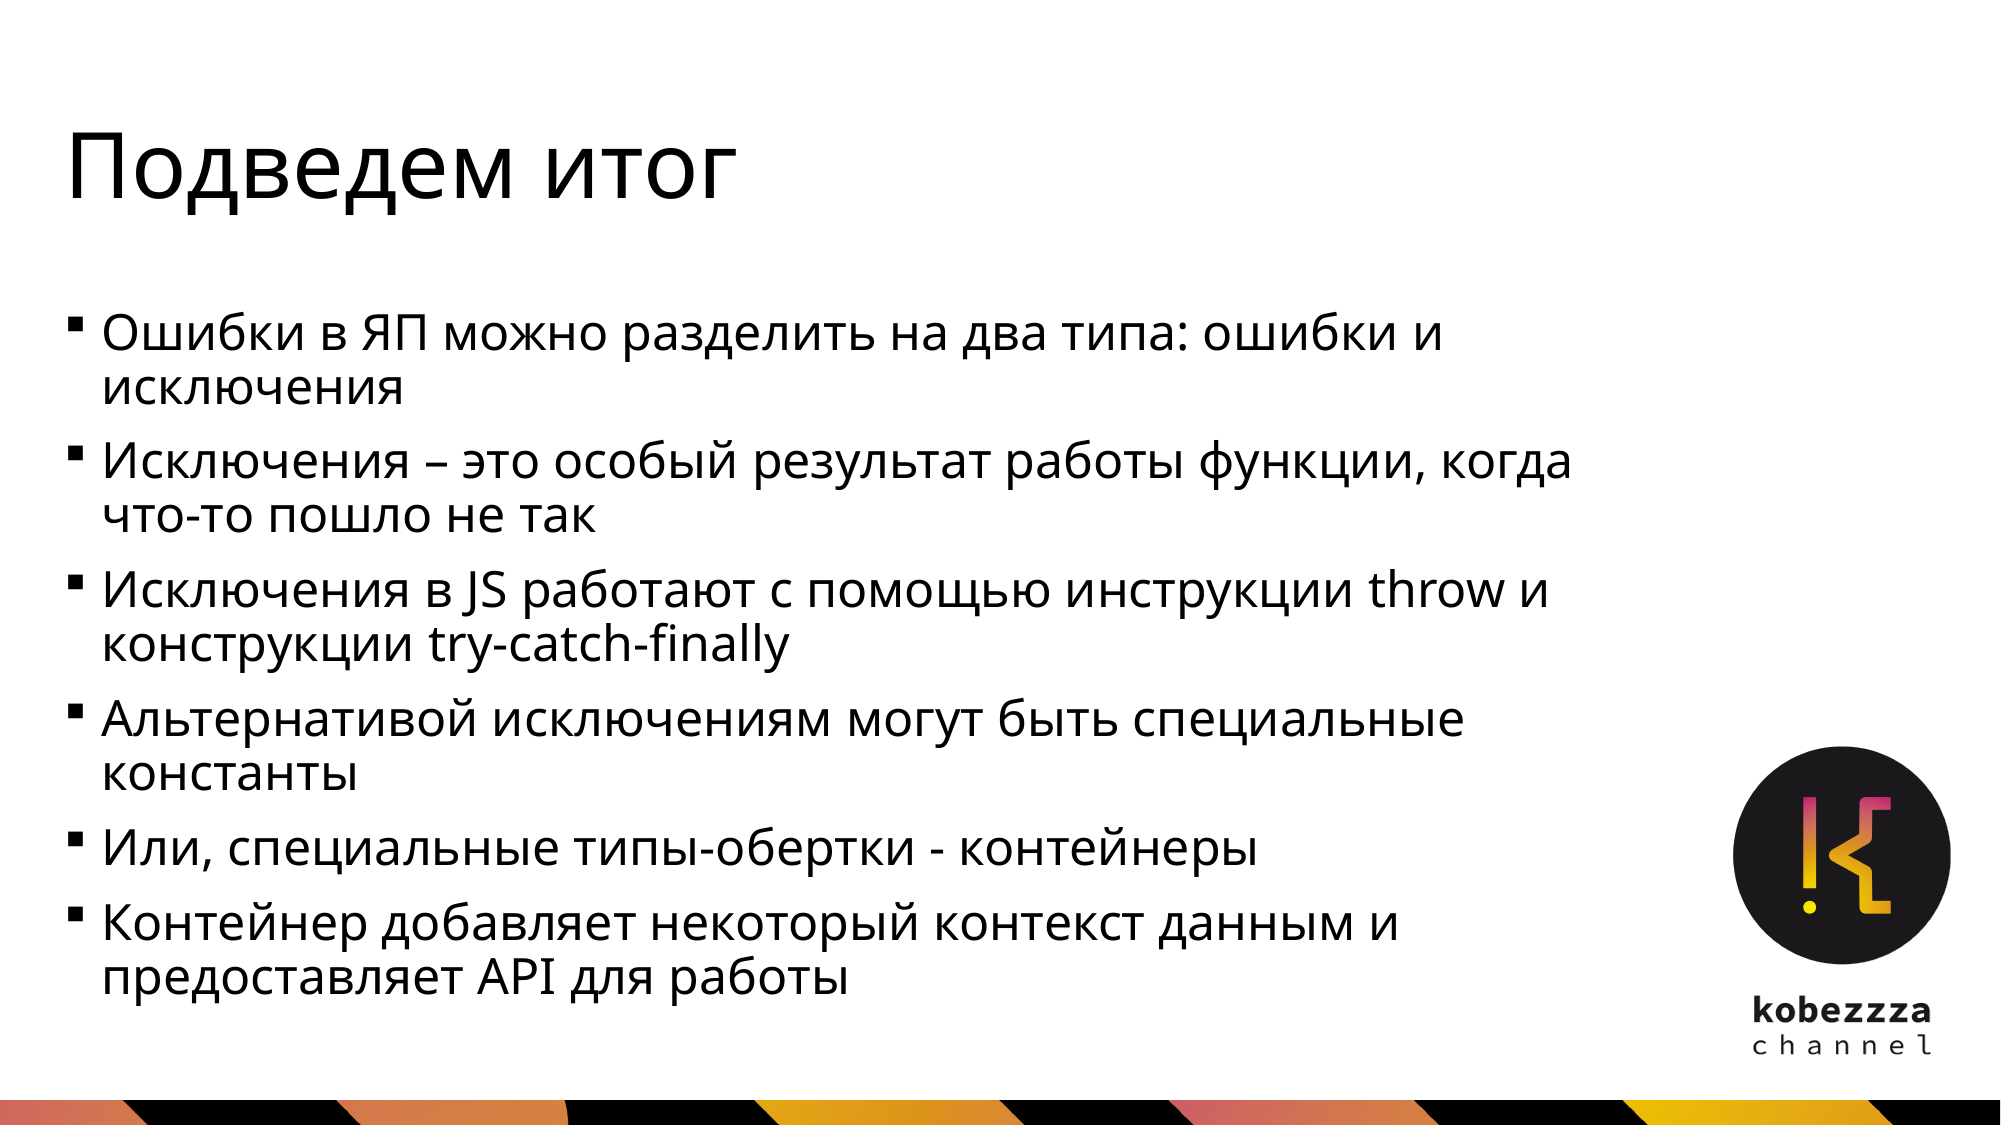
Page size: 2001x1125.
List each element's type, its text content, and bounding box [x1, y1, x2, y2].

list Ошибки в ЯП можно разделить на два типа: ошибки и исключения Исключения – это особый результат работы функции, когда что-то пошло не так Исключения в JS работают с помощью инструкции throw и конструкции try-catch-finally Альтернативой исключениям могут быть специальные константы Или, специальные типы-обертки - контейнеры Контейнер добавляет некоторый контекст данным и предоставляет API для работы [49, 299, 1695, 1014]
picture [0, 0, 2001, 1125]
title Подведем итог [49, 59, 1913, 278]
